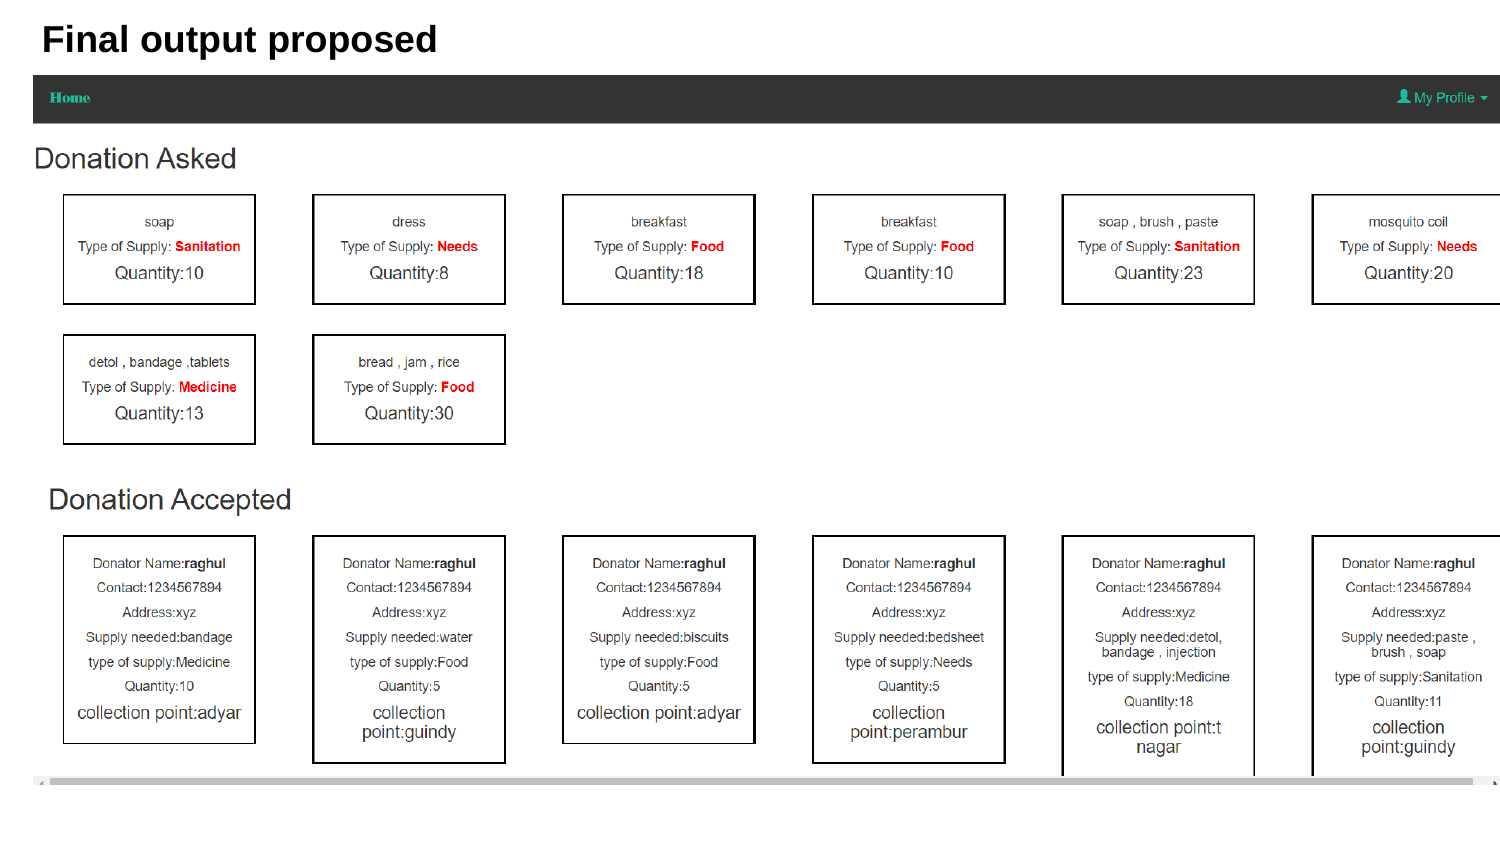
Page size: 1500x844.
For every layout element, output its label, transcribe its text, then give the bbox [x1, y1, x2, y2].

picture [33, 75, 1500, 785]
text_box Final output proposed [26, 0, 540, 75]
